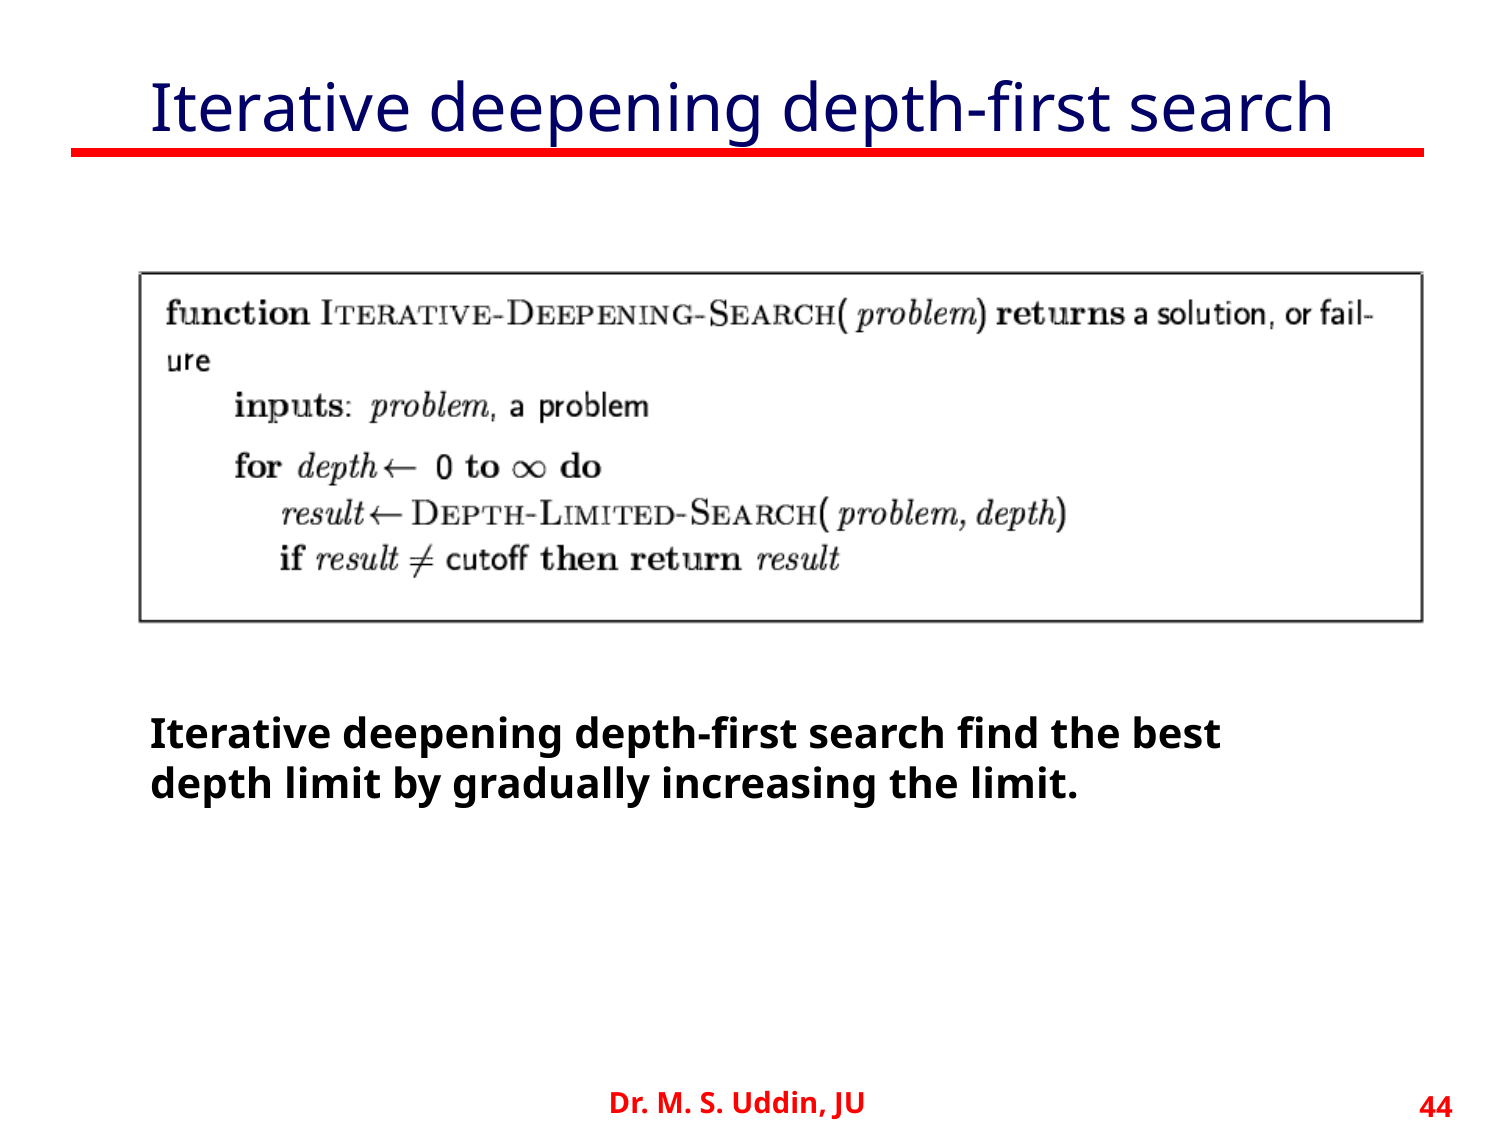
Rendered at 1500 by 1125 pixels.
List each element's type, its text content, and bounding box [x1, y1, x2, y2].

picture [124, 262, 1438, 625]
footer Dr. M. S. Uddin, JU [500, 1056, 975, 1125]
slide_number 44 [1155, 1060, 1468, 1125]
title Iterative deepening depth-first search [24, 12, 1463, 153]
text_box Iterative deepening depth-first search find the best depth limit by gradually increasing the limit. [135, 699, 1363, 815]
